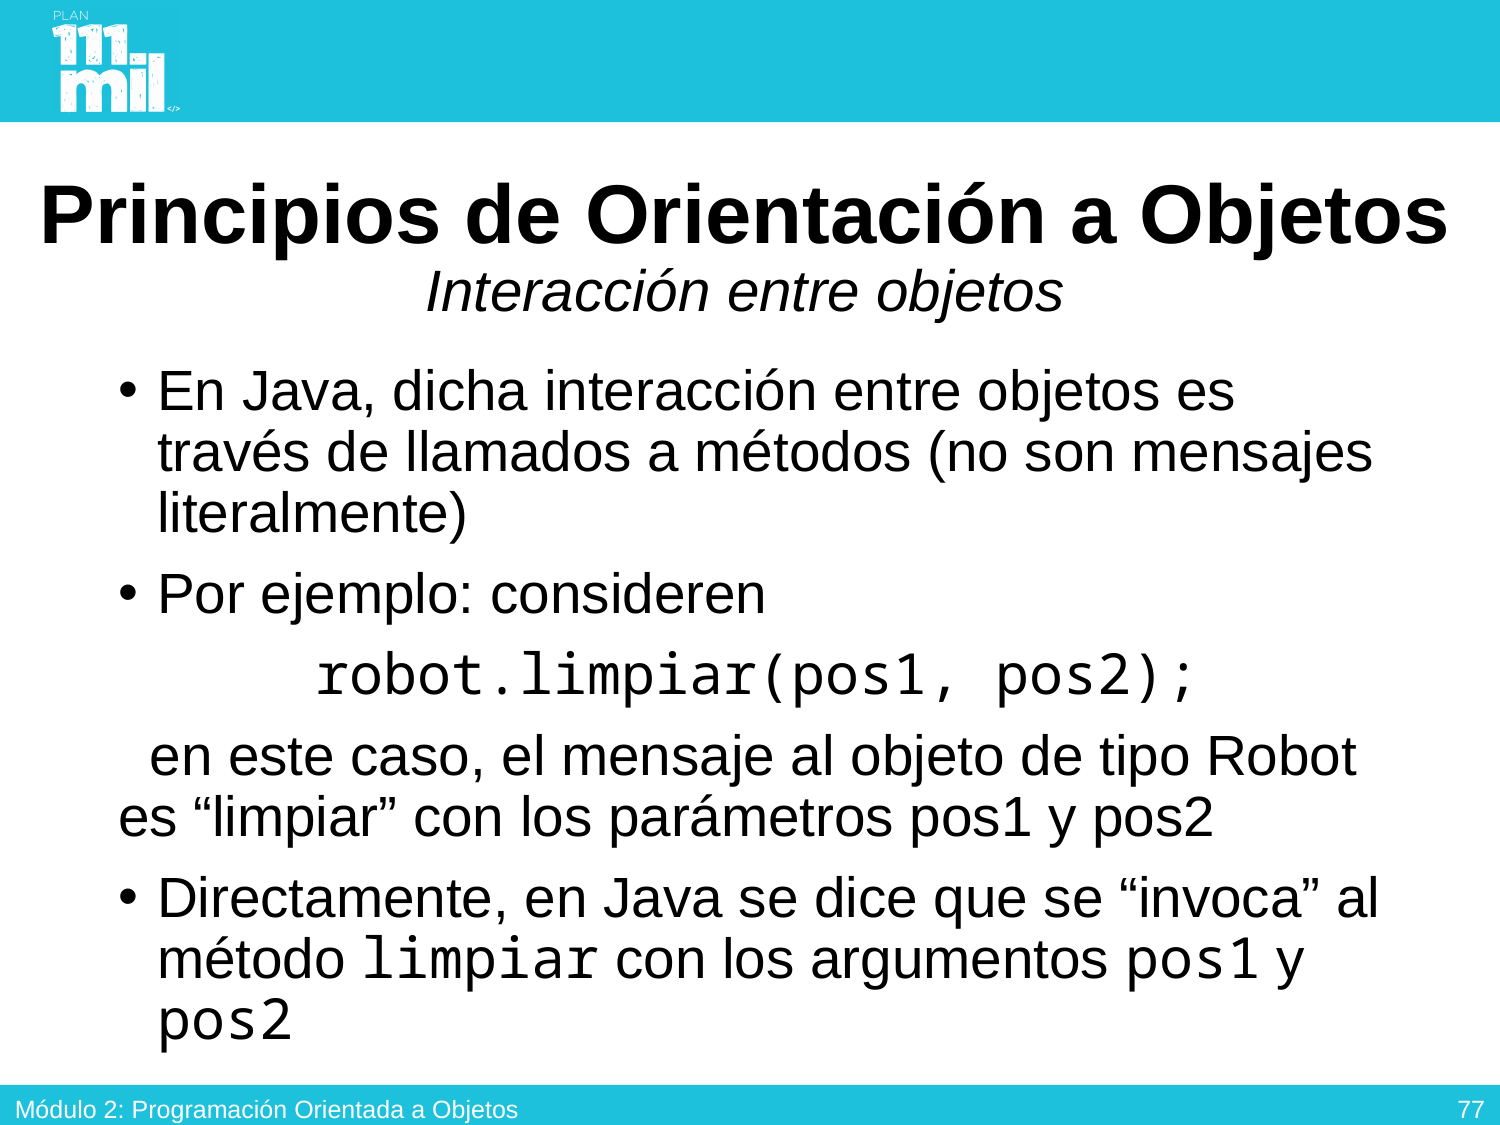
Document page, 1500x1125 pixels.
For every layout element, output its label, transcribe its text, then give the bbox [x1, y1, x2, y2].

list En Java, dicha interacción entre objetos es través de llamados a métodos (no son mensajes literalmente) Por ejemplo: consideren robot.limpiar(pos1, pos2); en este caso, el mensaje al objeto de tipo Robot es “limpiar” con los parámetros pos1 y pos2 Directamente, en Java se dice que se “invoca” al método limpiar con los argumentos pos1 y pos2 [103, 354, 1397, 1069]
title Principios de Orientación a Objetos Interacción entre objetos [14, 147, 1477, 348]
footer Módulo 2: Programación Orientada a Objetos [0, 1078, 549, 1125]
slide_number 76 [1162, 1078, 1500, 1125]
